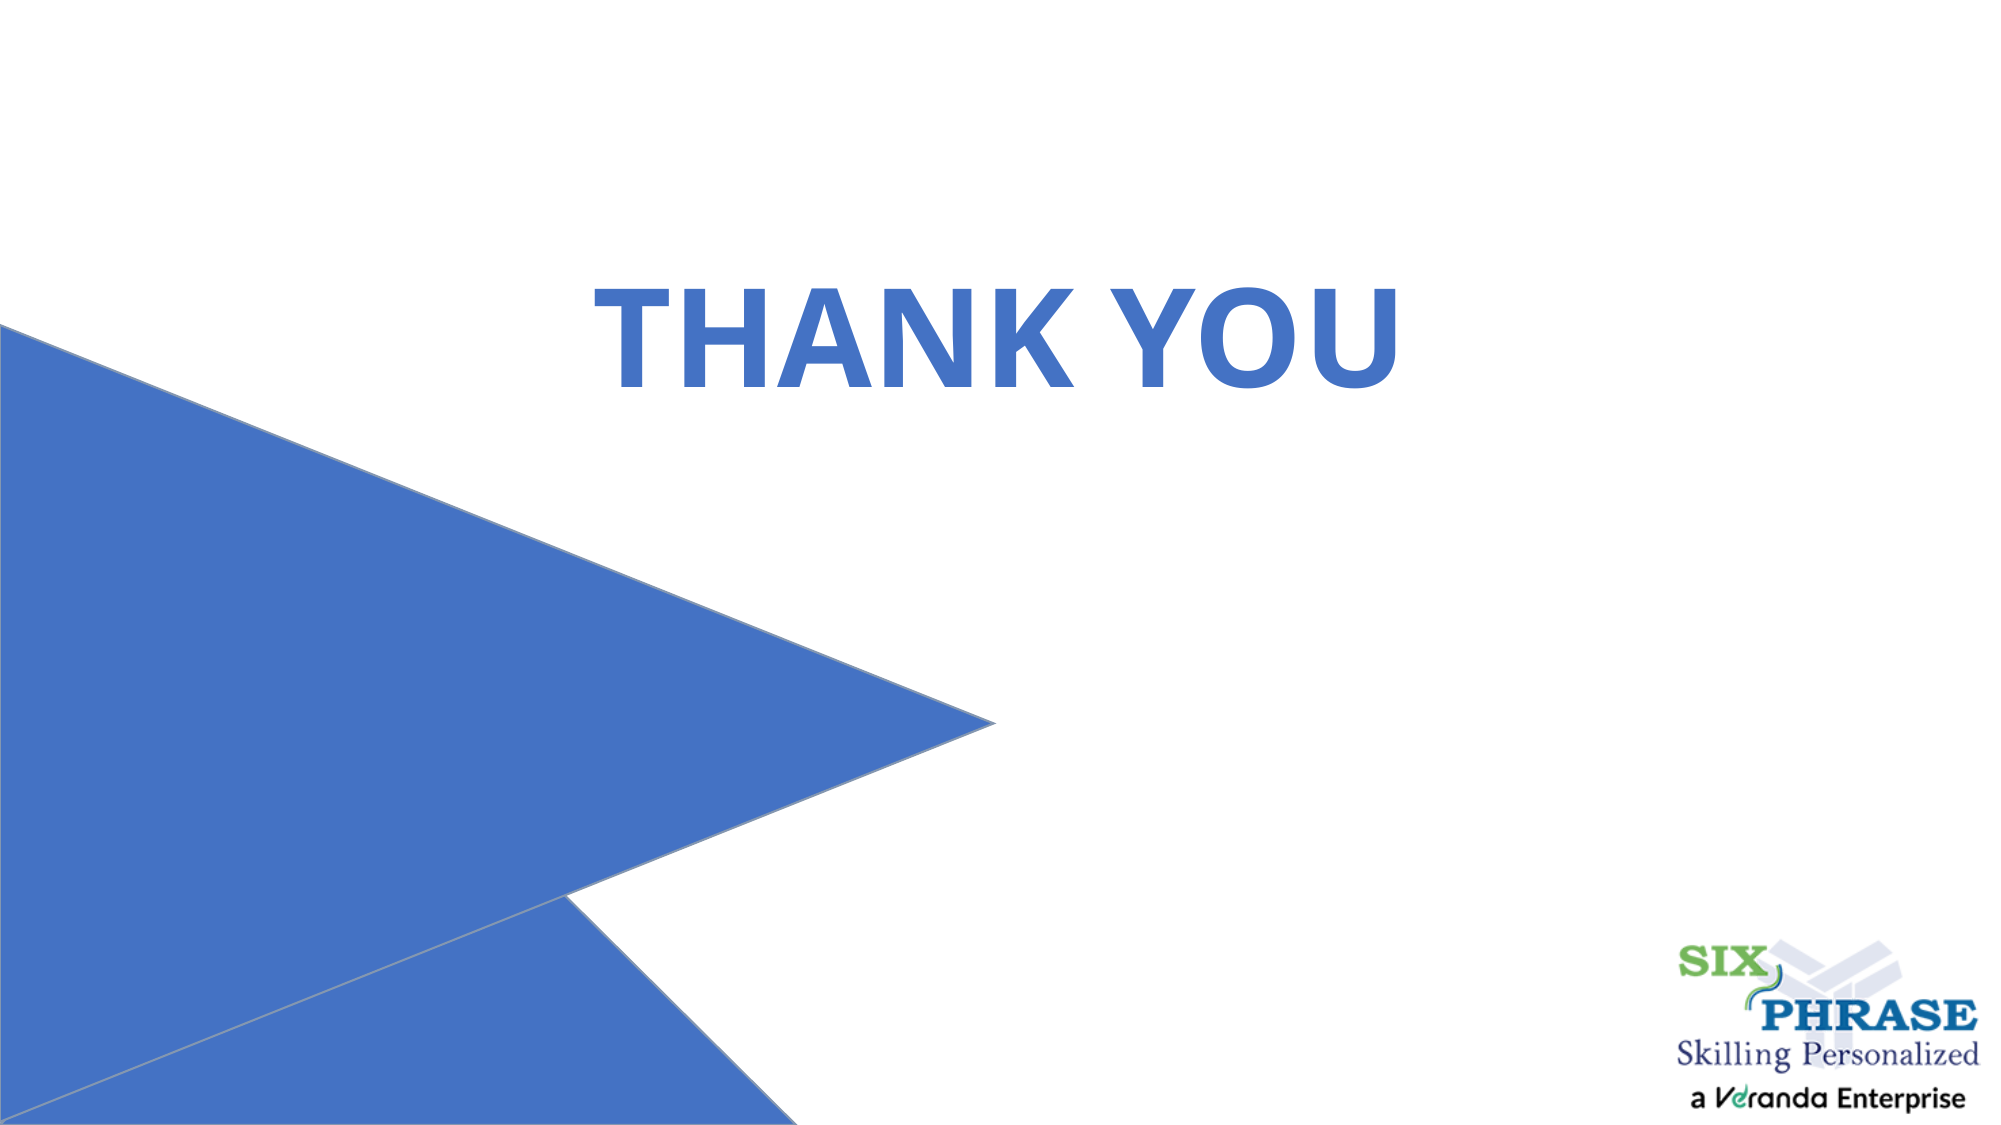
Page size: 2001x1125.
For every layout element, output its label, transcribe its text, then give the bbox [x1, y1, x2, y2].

picture [1660, 925, 1999, 1125]
text_box THANK YOU [499, 242, 1501, 423]
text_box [0, 324, 994, 1125]
